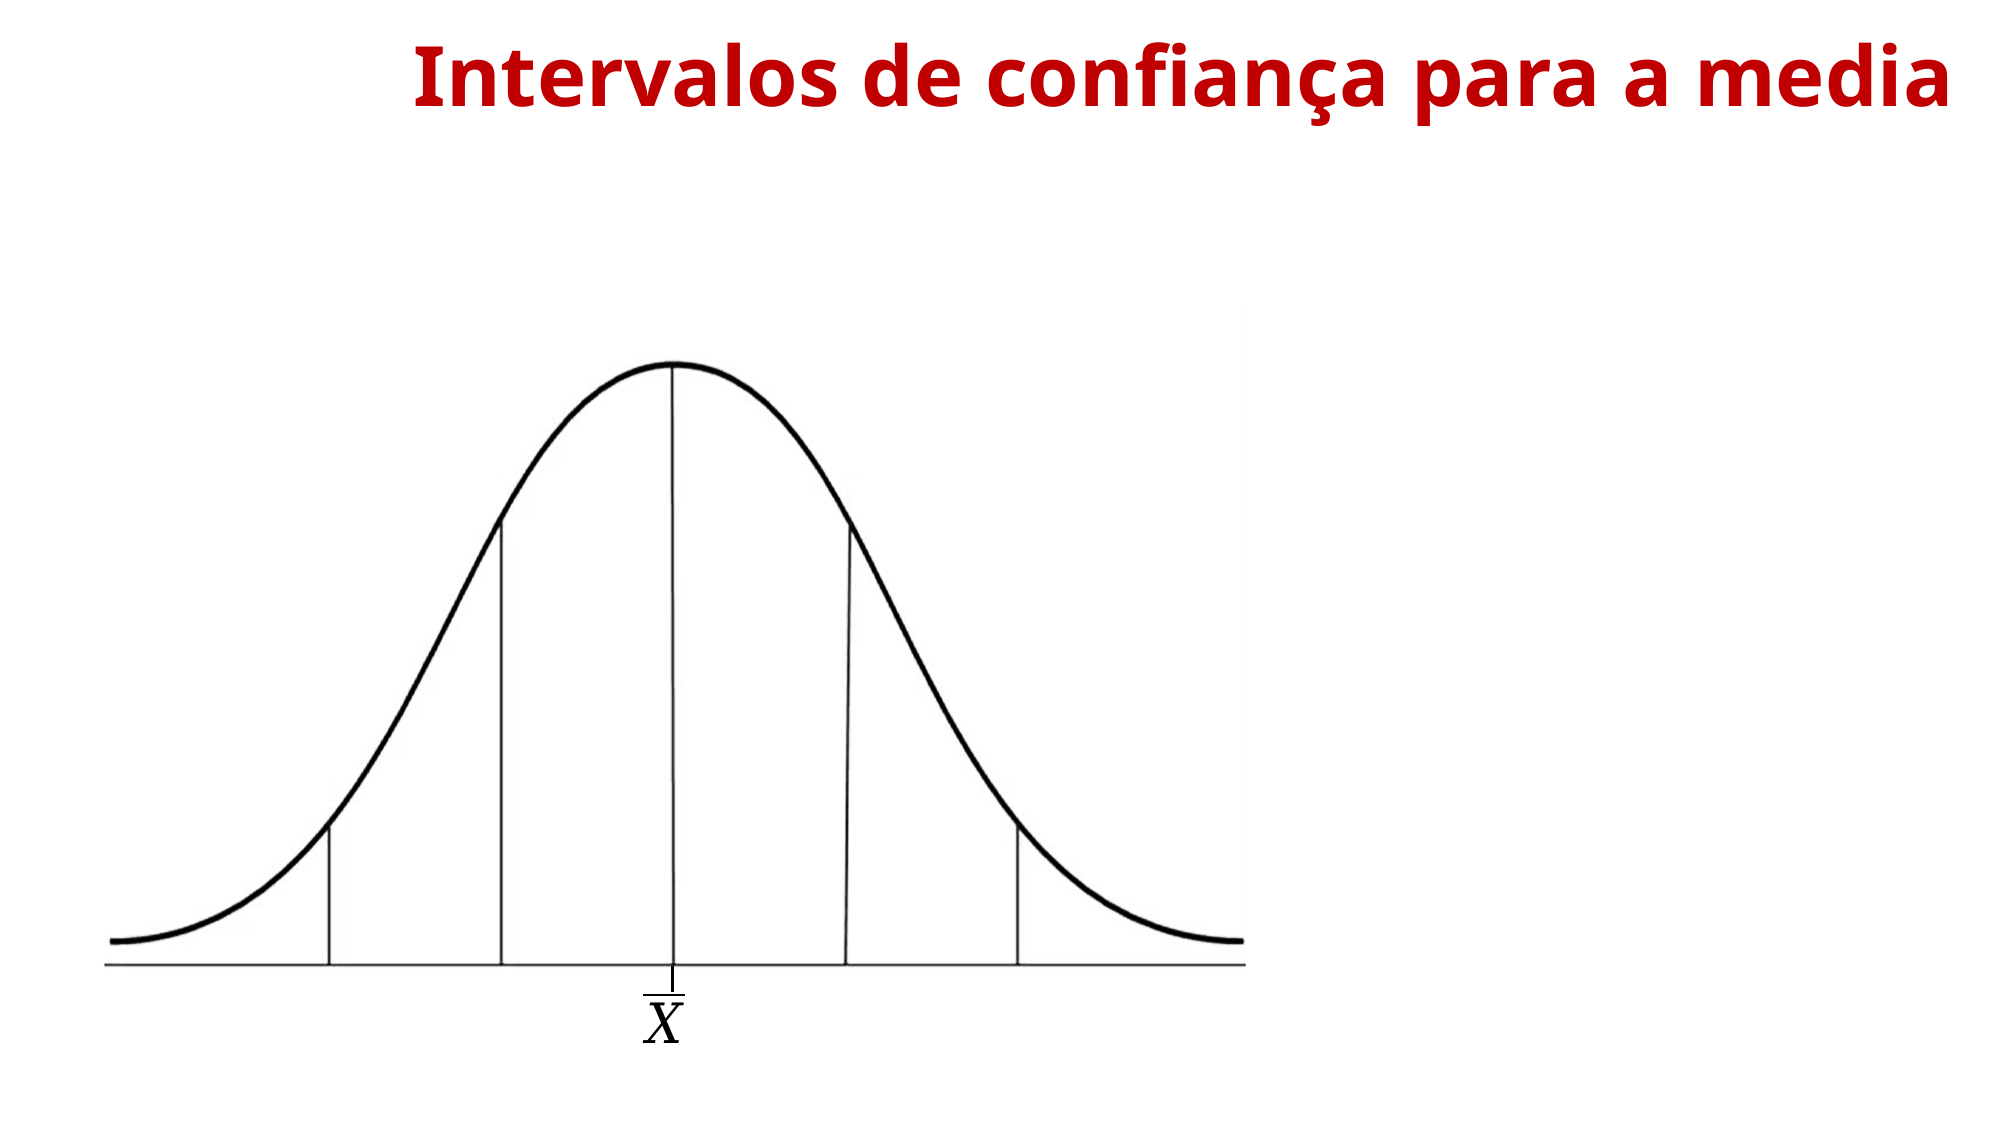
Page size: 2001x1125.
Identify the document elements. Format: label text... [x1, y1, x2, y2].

text_box Intervalos de confiança para a media [34, 16, 1970, 131]
picture [57, 307, 1311, 974]
